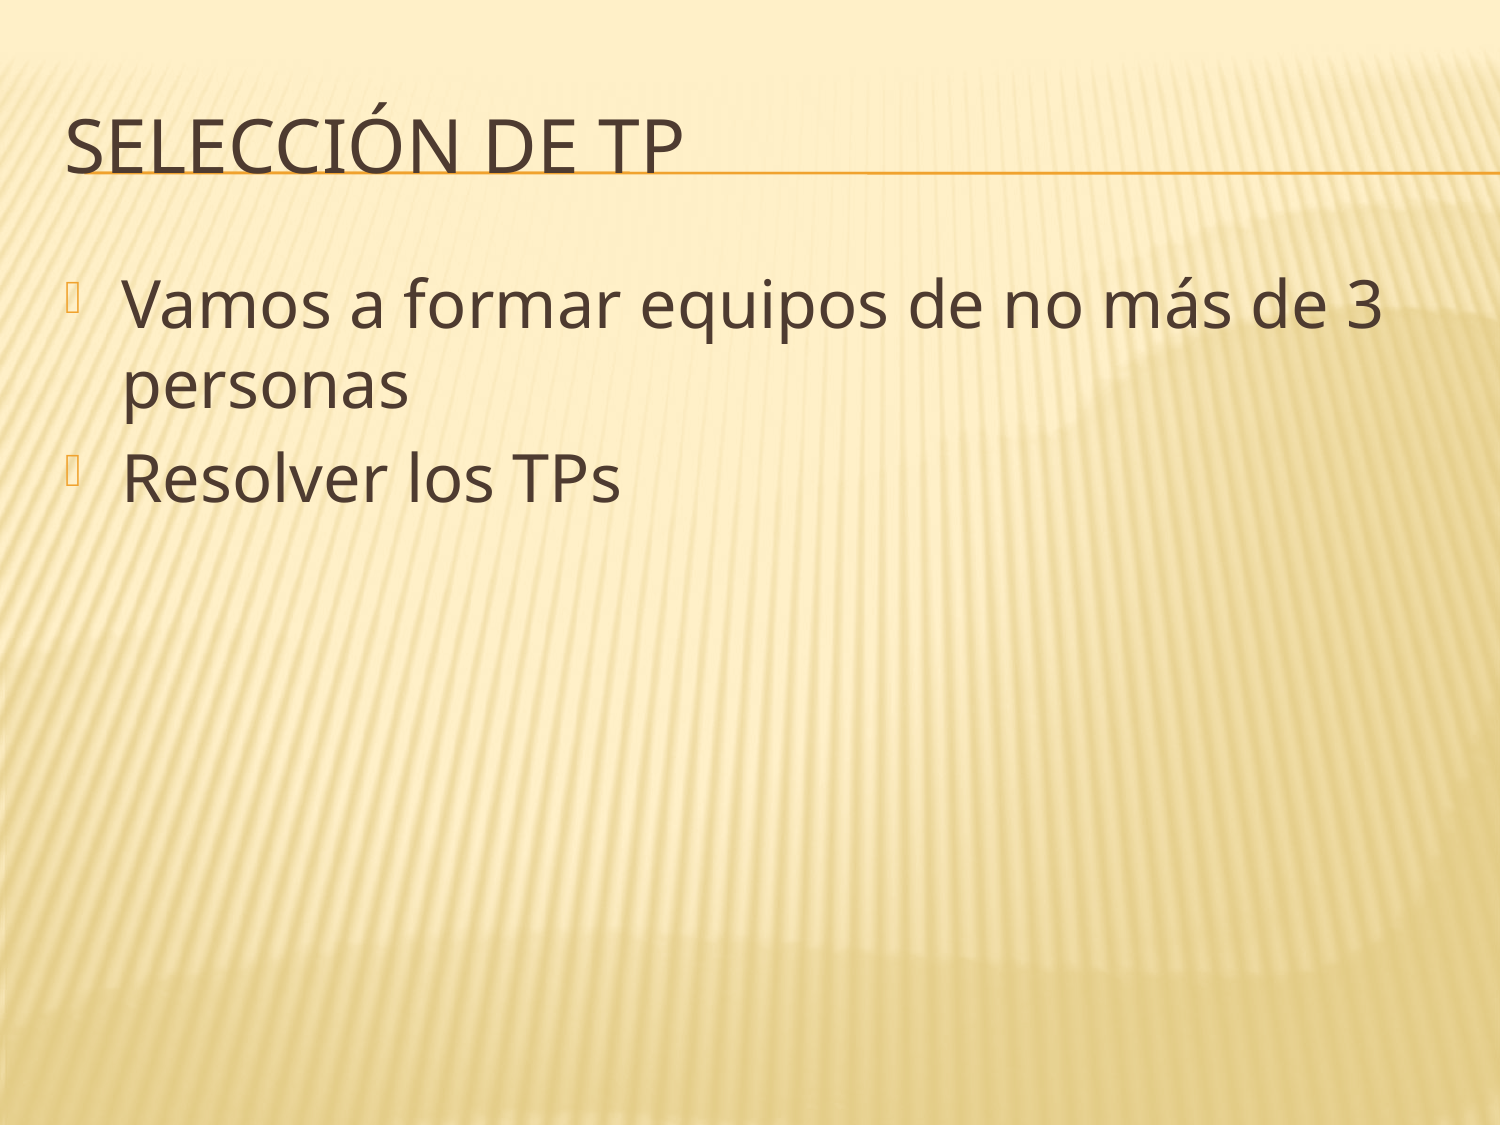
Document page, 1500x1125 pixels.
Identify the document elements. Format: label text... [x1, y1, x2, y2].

title Selección de tp [50, 75, 1475, 213]
list Vamos a formar equipos de no más de 3 personas Resolver los TPs [50, 254, 1475, 998]
